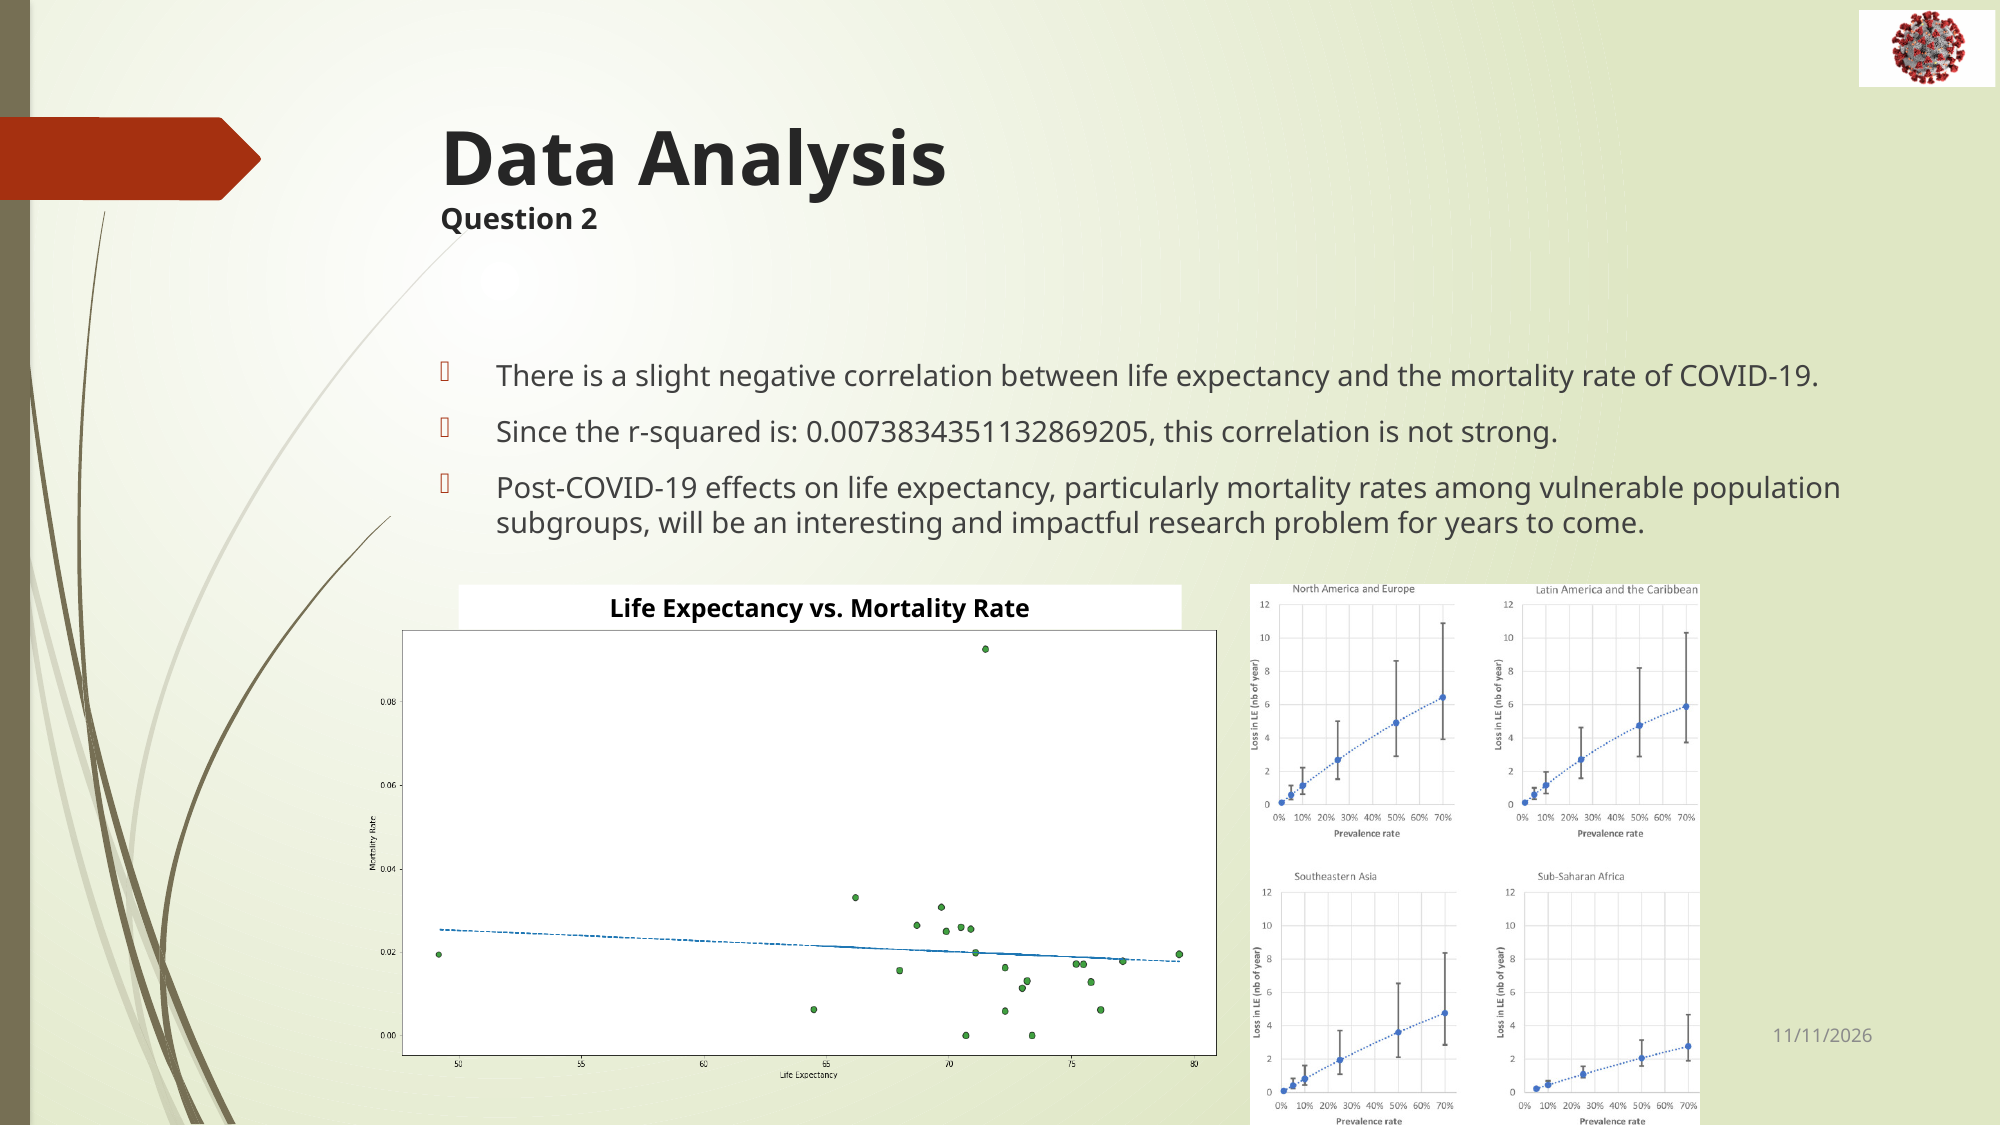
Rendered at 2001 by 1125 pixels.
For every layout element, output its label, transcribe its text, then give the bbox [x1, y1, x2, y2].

title Data Analysis Question 2 [425, 102, 1888, 313]
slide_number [1705, 1005, 1888, 1067]
picture [1859, 10, 1996, 87]
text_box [270, 562, 1322, 1125]
picture [1249, 584, 1700, 1125]
list There is a slight negative correlation between life expectancy and the mortality rate of COVID-19. Since the r-squared is: 0.0073834351132869205, this correlation is not strong. Post-COVID-19 effects on life expectancy, particularly mortality rates among vulnerable population subgroups, will be an interesting and impactful research problem for years to come. [424, 350, 1888, 970]
